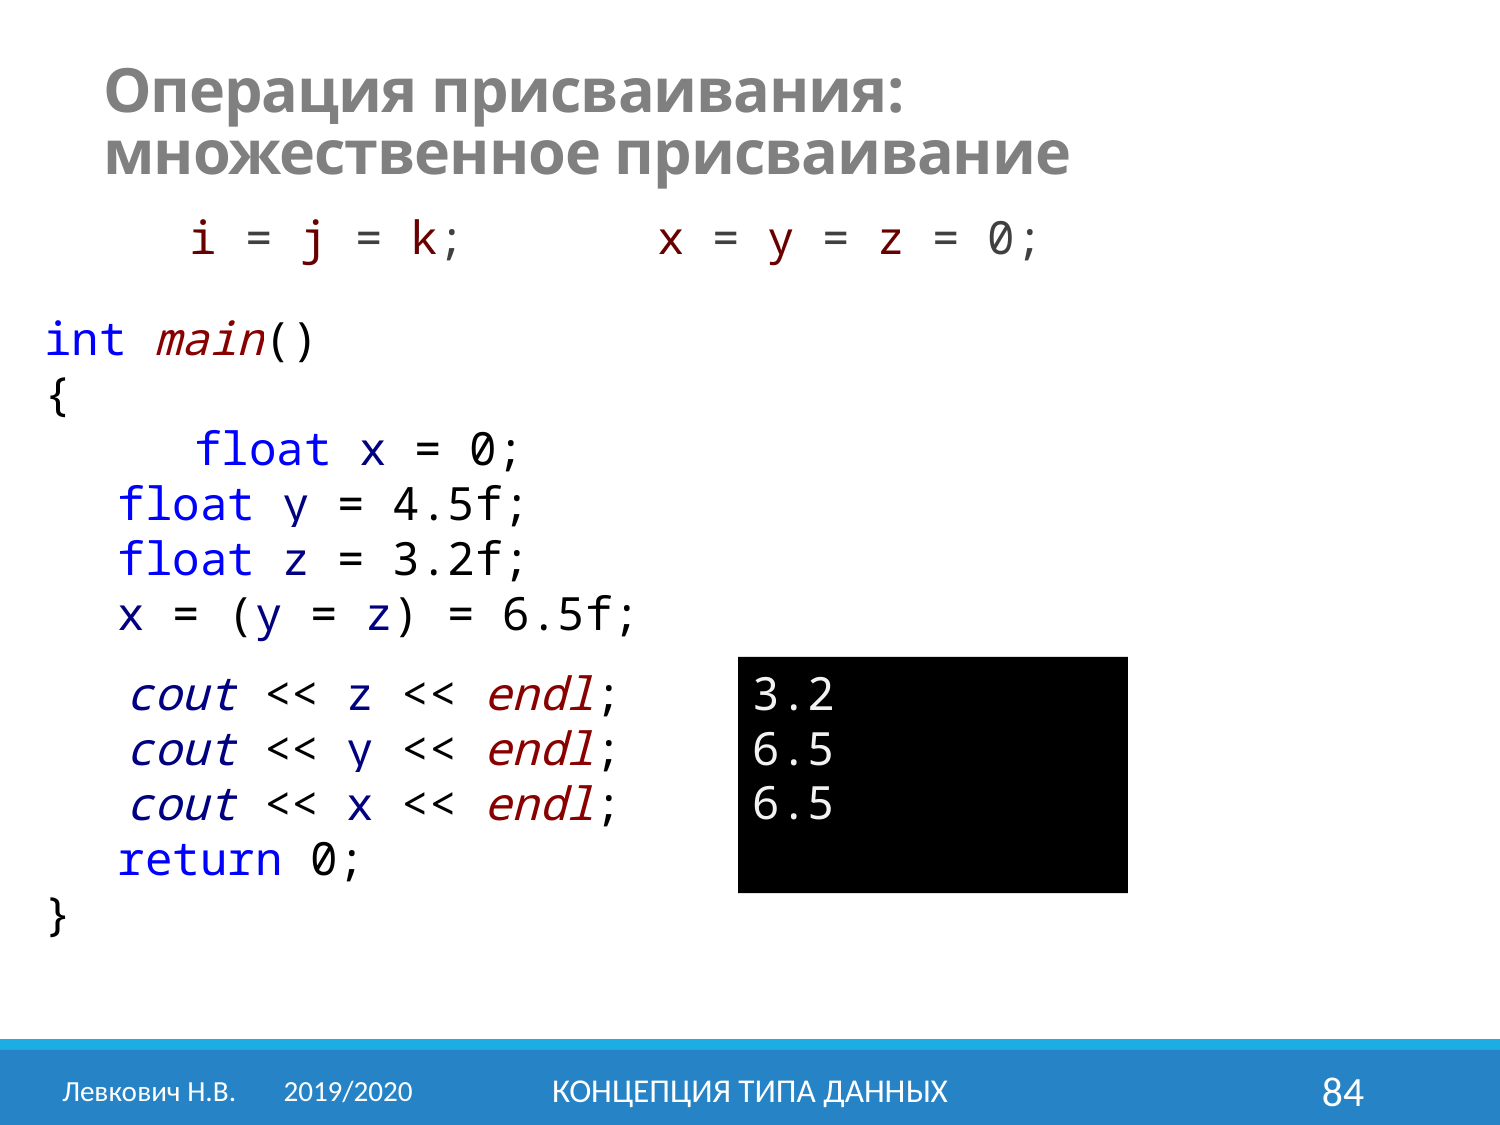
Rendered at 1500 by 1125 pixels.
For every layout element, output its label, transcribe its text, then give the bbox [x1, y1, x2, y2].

text_box int main() { float x = 0; float y = 4.5f; float z = 3.2f; x = (y = z) = 6.5f; cout << z << endl; cout << y << endl; cout << x << endl; return 0; } [29, 302, 1396, 948]
slide_number Левкович Н.В. 2019/2020 [47, 1059, 440, 1120]
text_box i = j = k; x = y = z = 0; [100, 208, 1400, 327]
text_box 3.2 6.5 6.5 [738, 656, 1128, 894]
text_box Операция присваивания: множественное присваивание [88, 54, 1427, 197]
footer Концепция типа данных [453, 1059, 1047, 1120]
slide_number 84 [1218, 1059, 1380, 1120]
